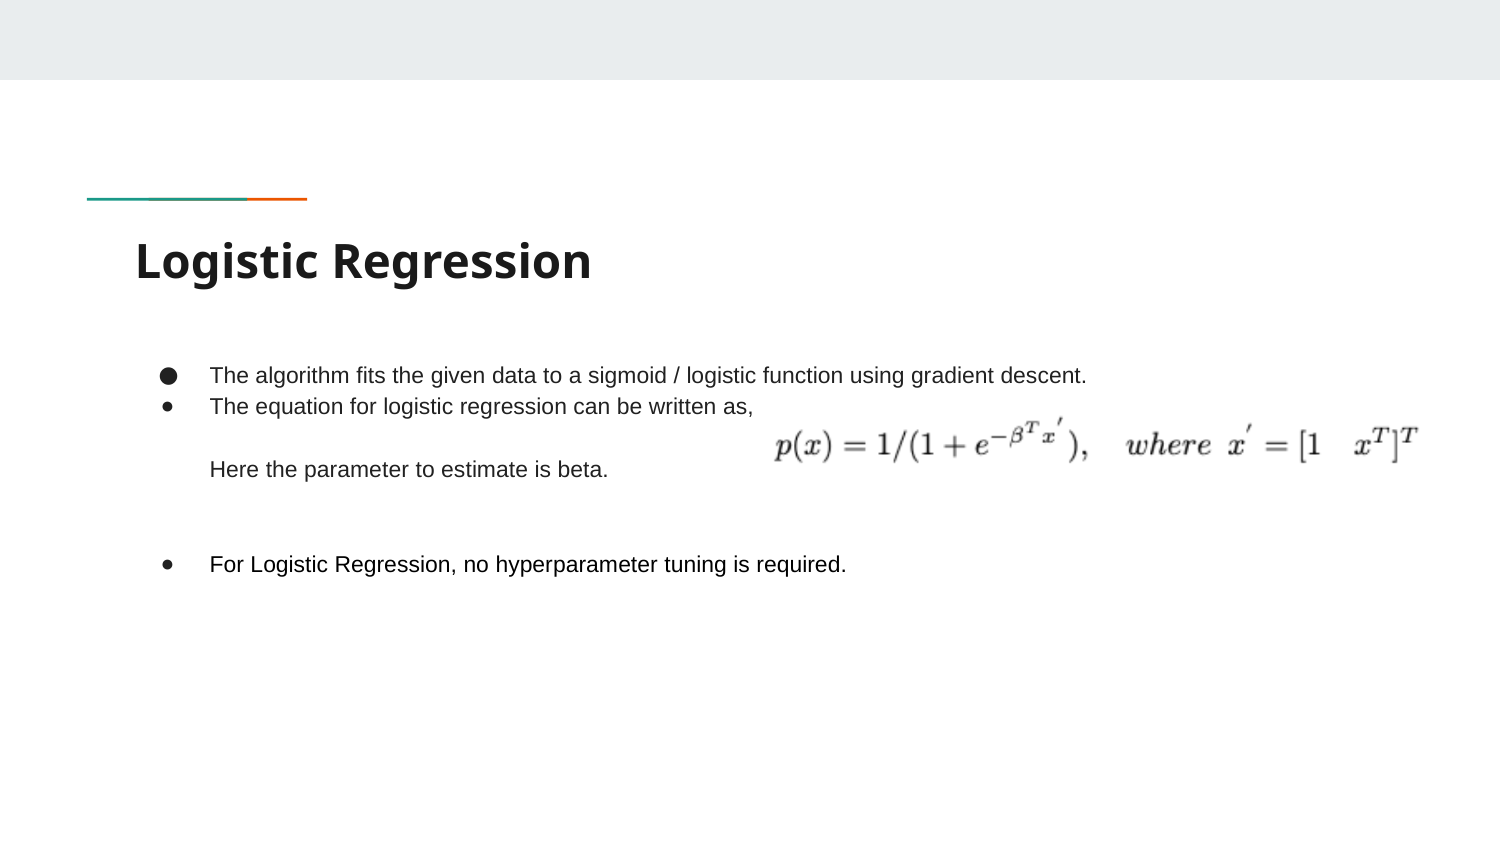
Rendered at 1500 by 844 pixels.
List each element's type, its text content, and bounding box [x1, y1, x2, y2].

title Logistic Regression [119, 216, 1381, 305]
list The algorithm fits the given data to a sigmoid / logistic function using gradient descent. The equation for logistic regression can be written as, Here the parameter to estimate is beta. For Logistic Regression, no hyperparameter tuning is required. [119, 341, 1381, 712]
picture [762, 410, 1430, 472]
